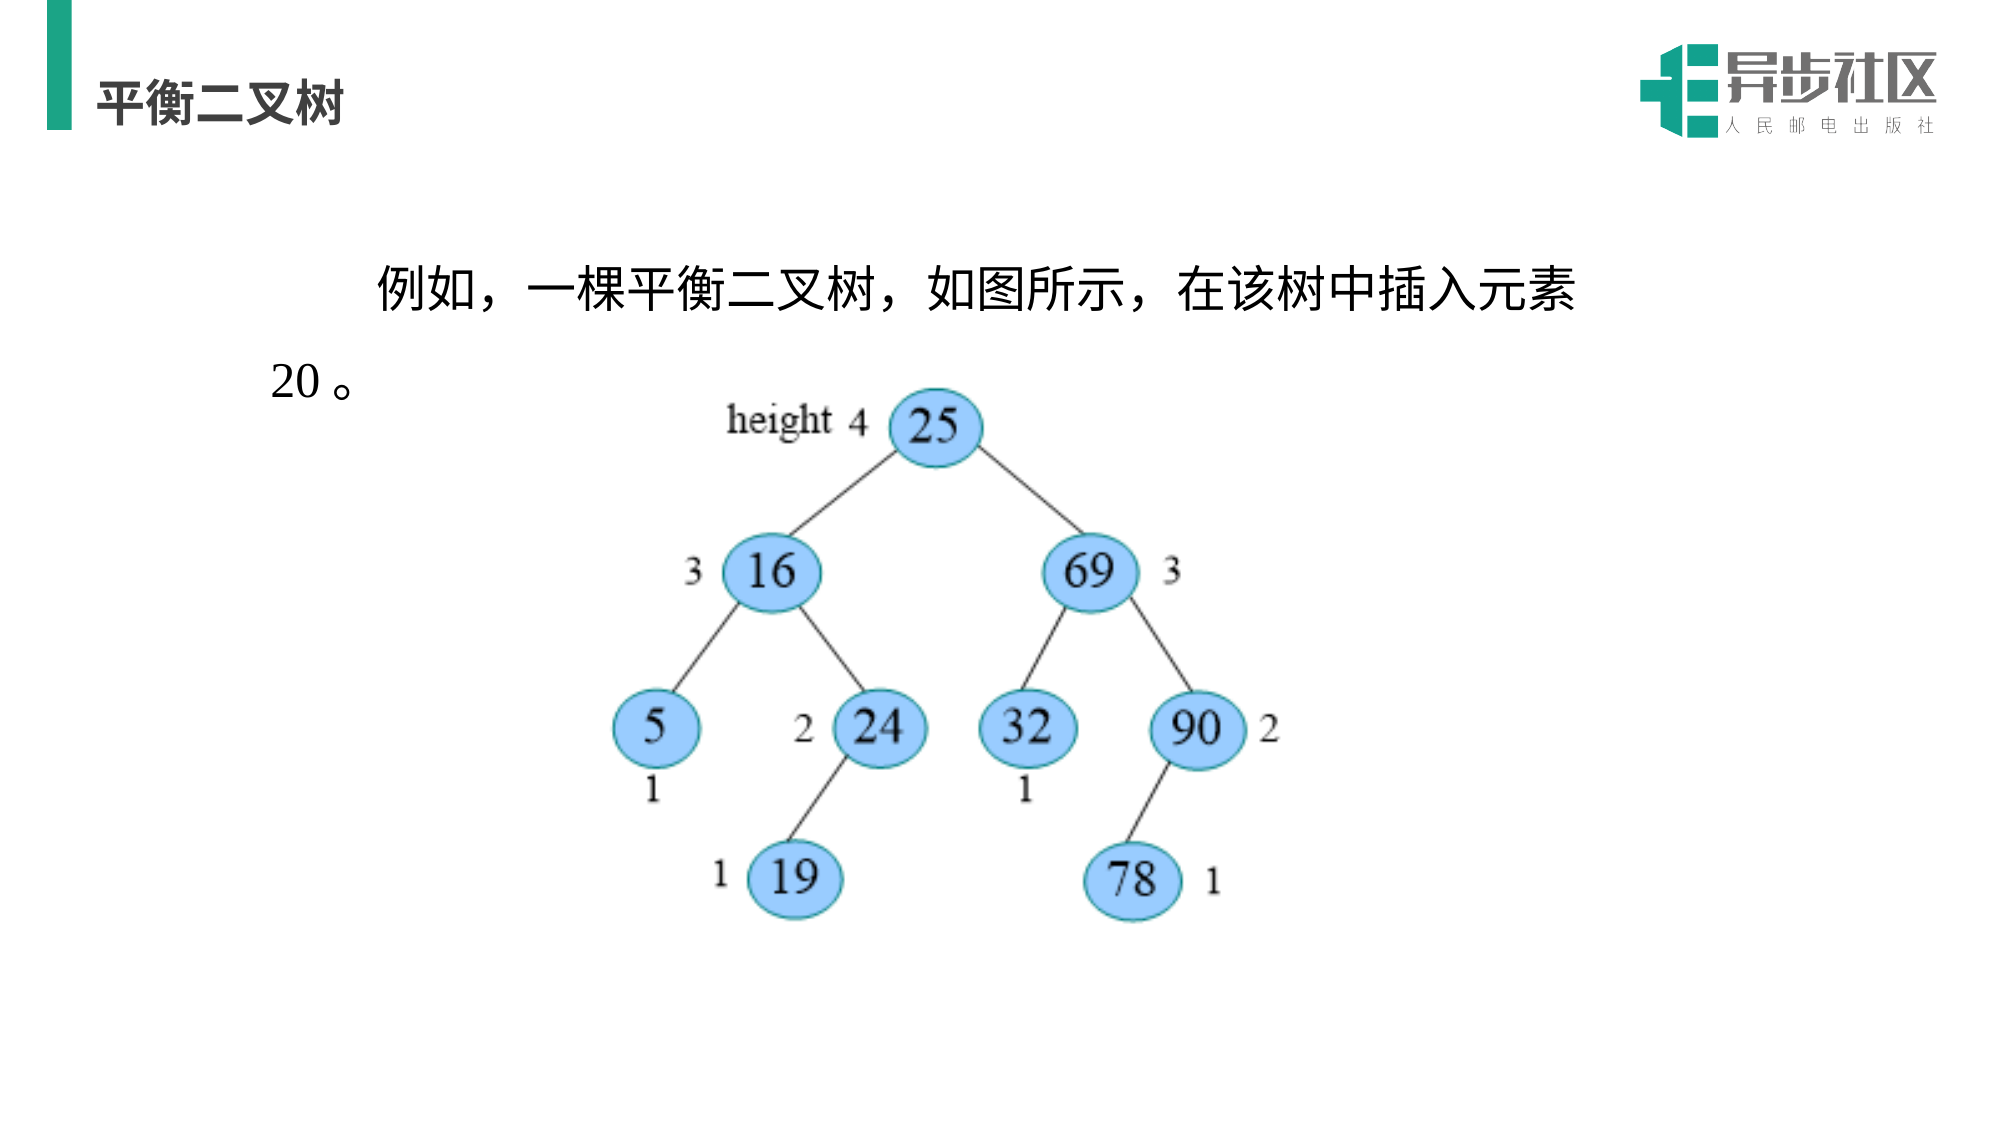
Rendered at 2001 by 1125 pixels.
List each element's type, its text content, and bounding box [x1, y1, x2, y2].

picture [1639, 36, 1948, 151]
text_box 例如，一棵平衡二叉树，如图所示，在该树中插入元素20。 [255, 220, 1681, 416]
text_box [46, 0, 73, 131]
text_box 平衡二叉树 [80, 64, 492, 139]
picture [606, 384, 1293, 929]
